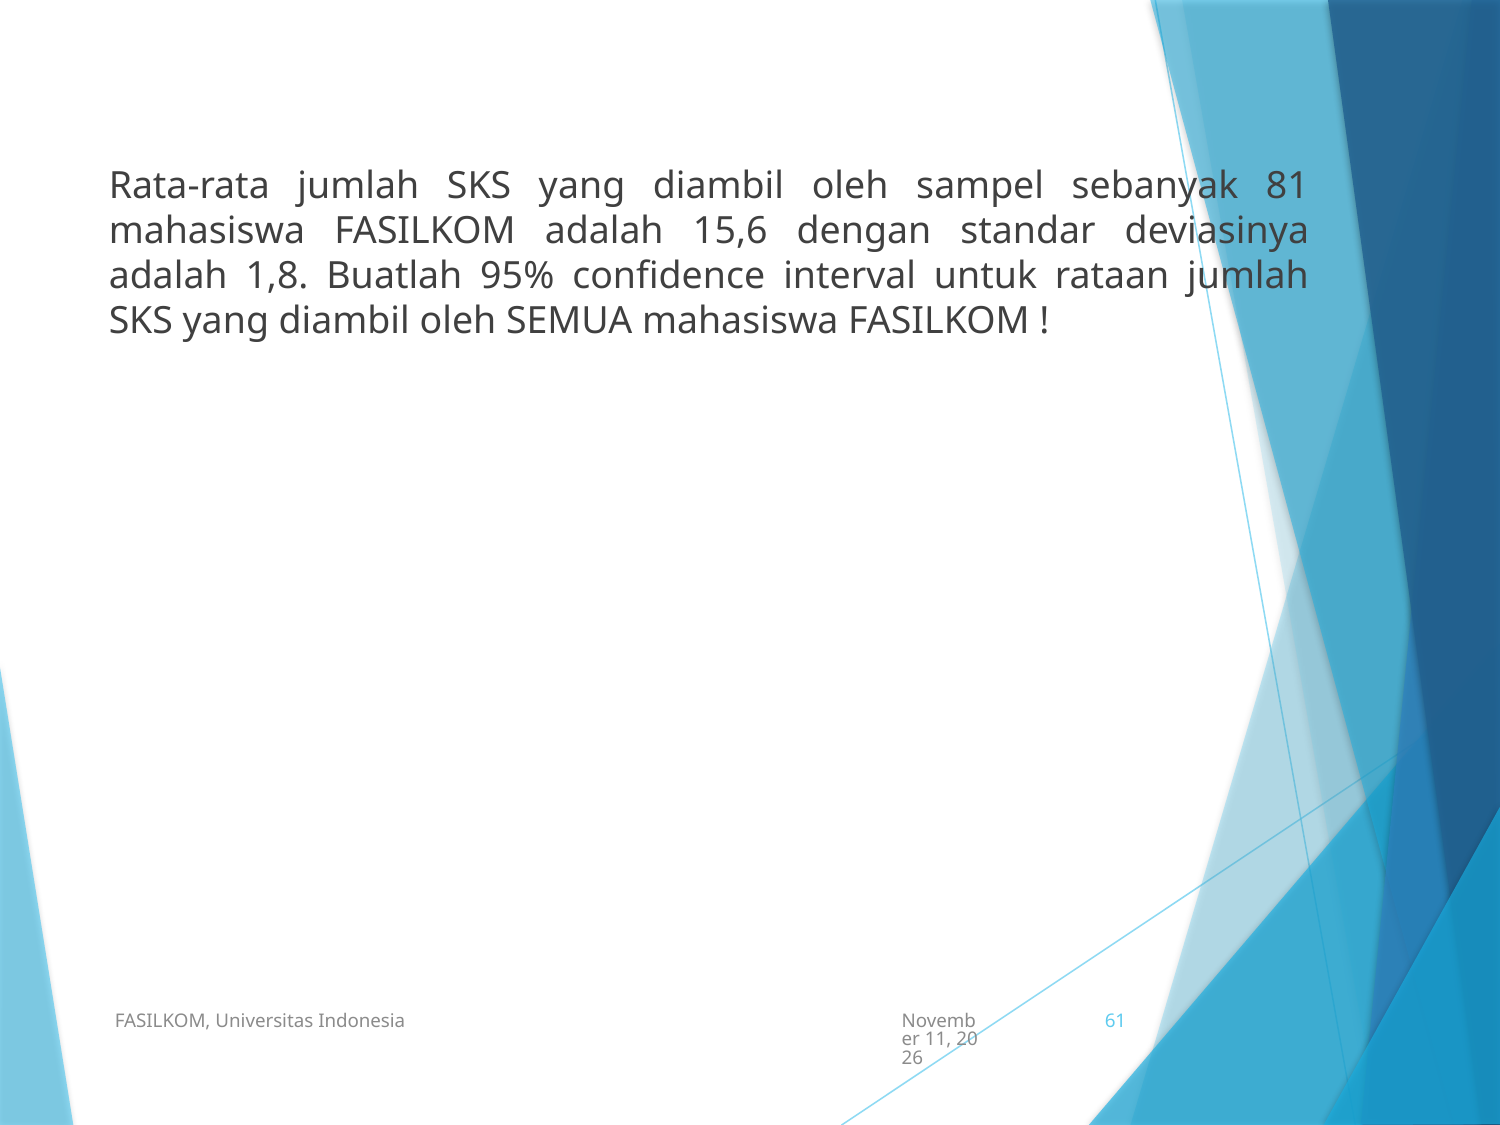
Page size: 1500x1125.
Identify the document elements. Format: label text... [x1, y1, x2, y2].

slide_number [886, 991, 999, 1051]
footer FASILKOM, Universitas Indonesia [99, 991, 859, 1051]
slide_number 61 [1057, 991, 1142, 1051]
list Rata-rata jumlah SKS yang diambil oleh sampel sebanyak 81 mahasiswa FASILKOM adalah 15,6 dengan standar deviasinya adalah 1,8. Buatlah 95% confidence interval untuk rataan jumlah SKS yang diambil oleh SEMUA mahasiswa FASILKOM ! [75, 87, 1325, 1050]
